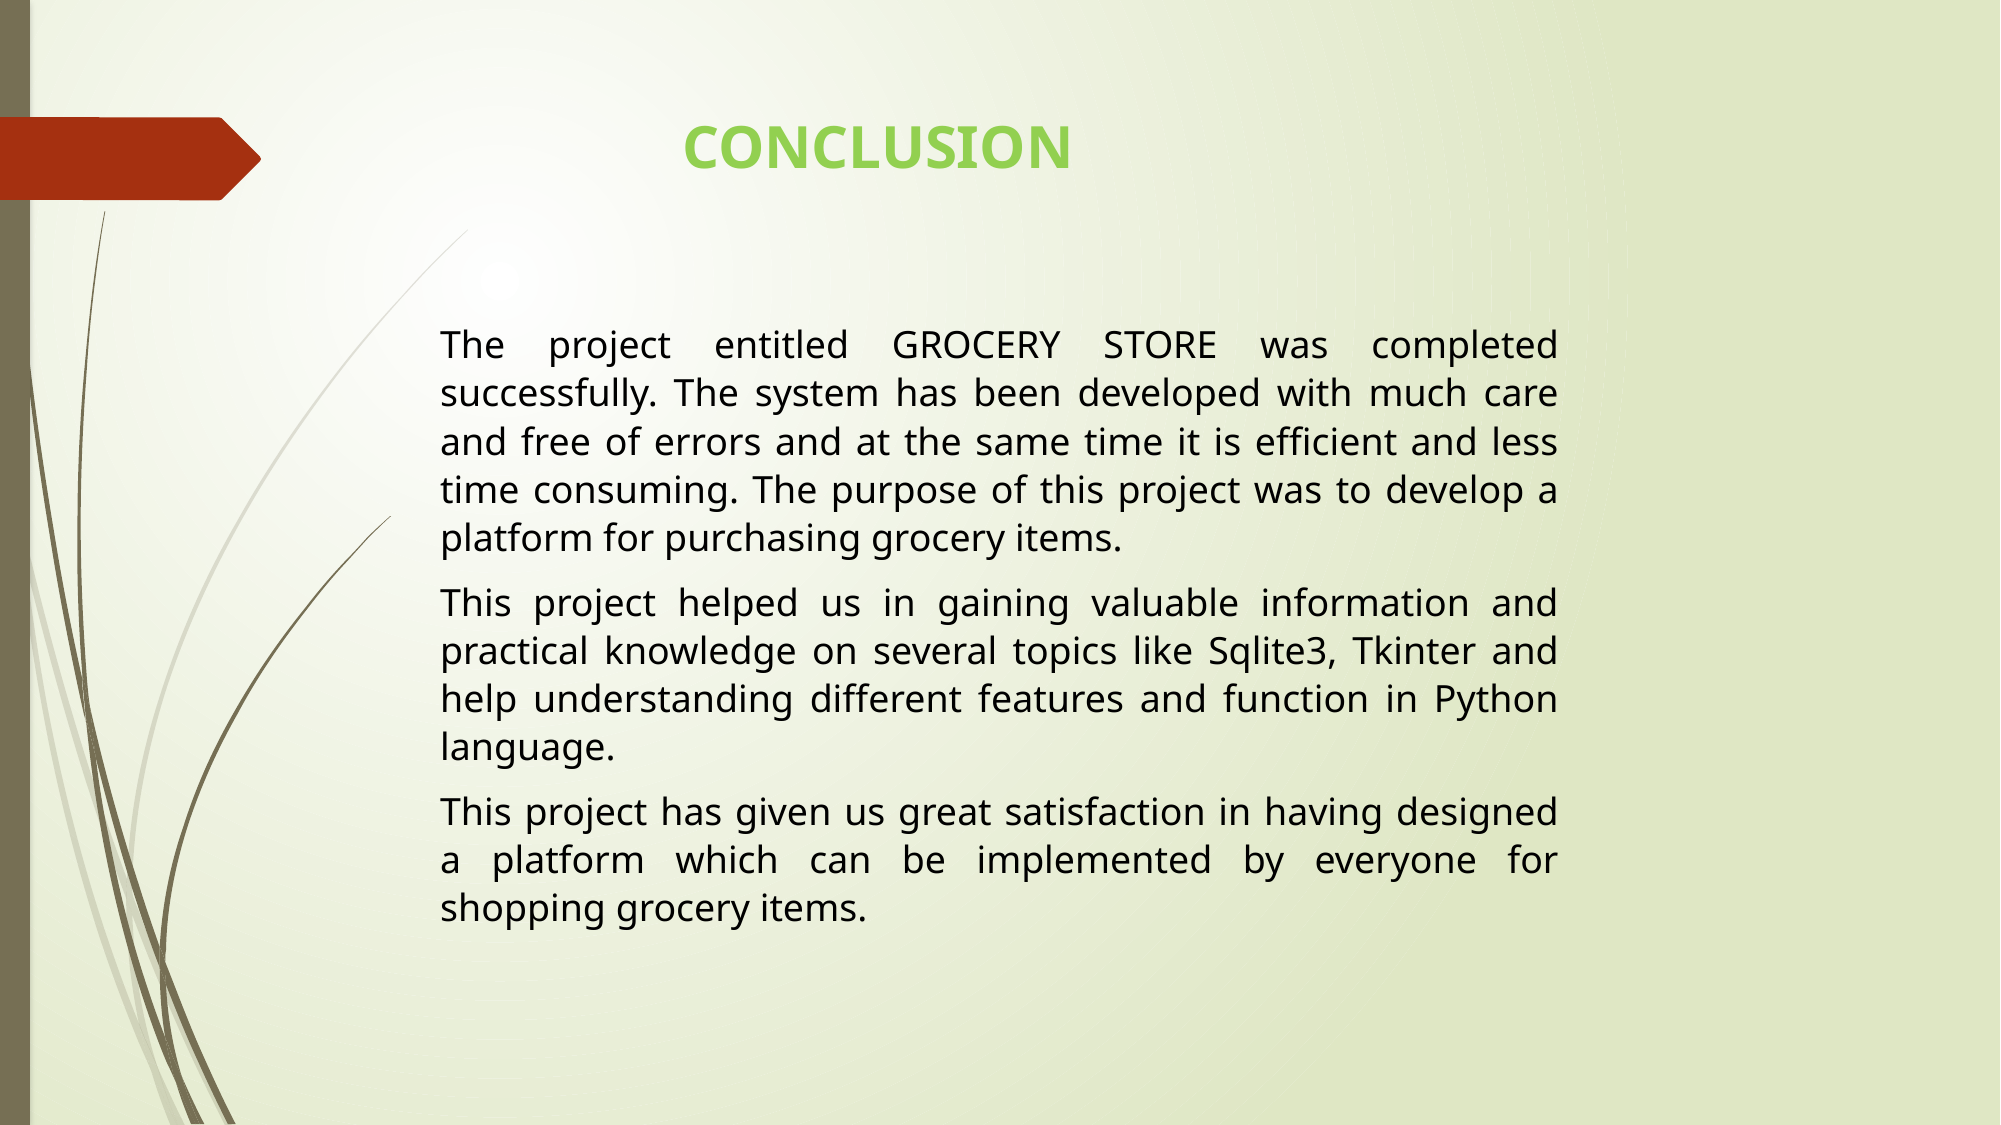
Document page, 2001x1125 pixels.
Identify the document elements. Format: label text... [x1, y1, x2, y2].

text_box CONCLUSION [667, 102, 1133, 188]
text_box The project entitled GROCERY STORE was completed successfully. The system has been developed with much care and free of errors and at the same time it is efficient and less time consuming. The purpose of this project was to develop a platform for purchasing grocery items. This project helped us in gaining valuable information and practical knowledge on several topics like Sqlite3, Tkinter and help understanding different features and function in Python language. This project has given us great satisfaction in having designed a platform which can be implemented by everyone for shopping grocery items. [425, 310, 1575, 1063]
